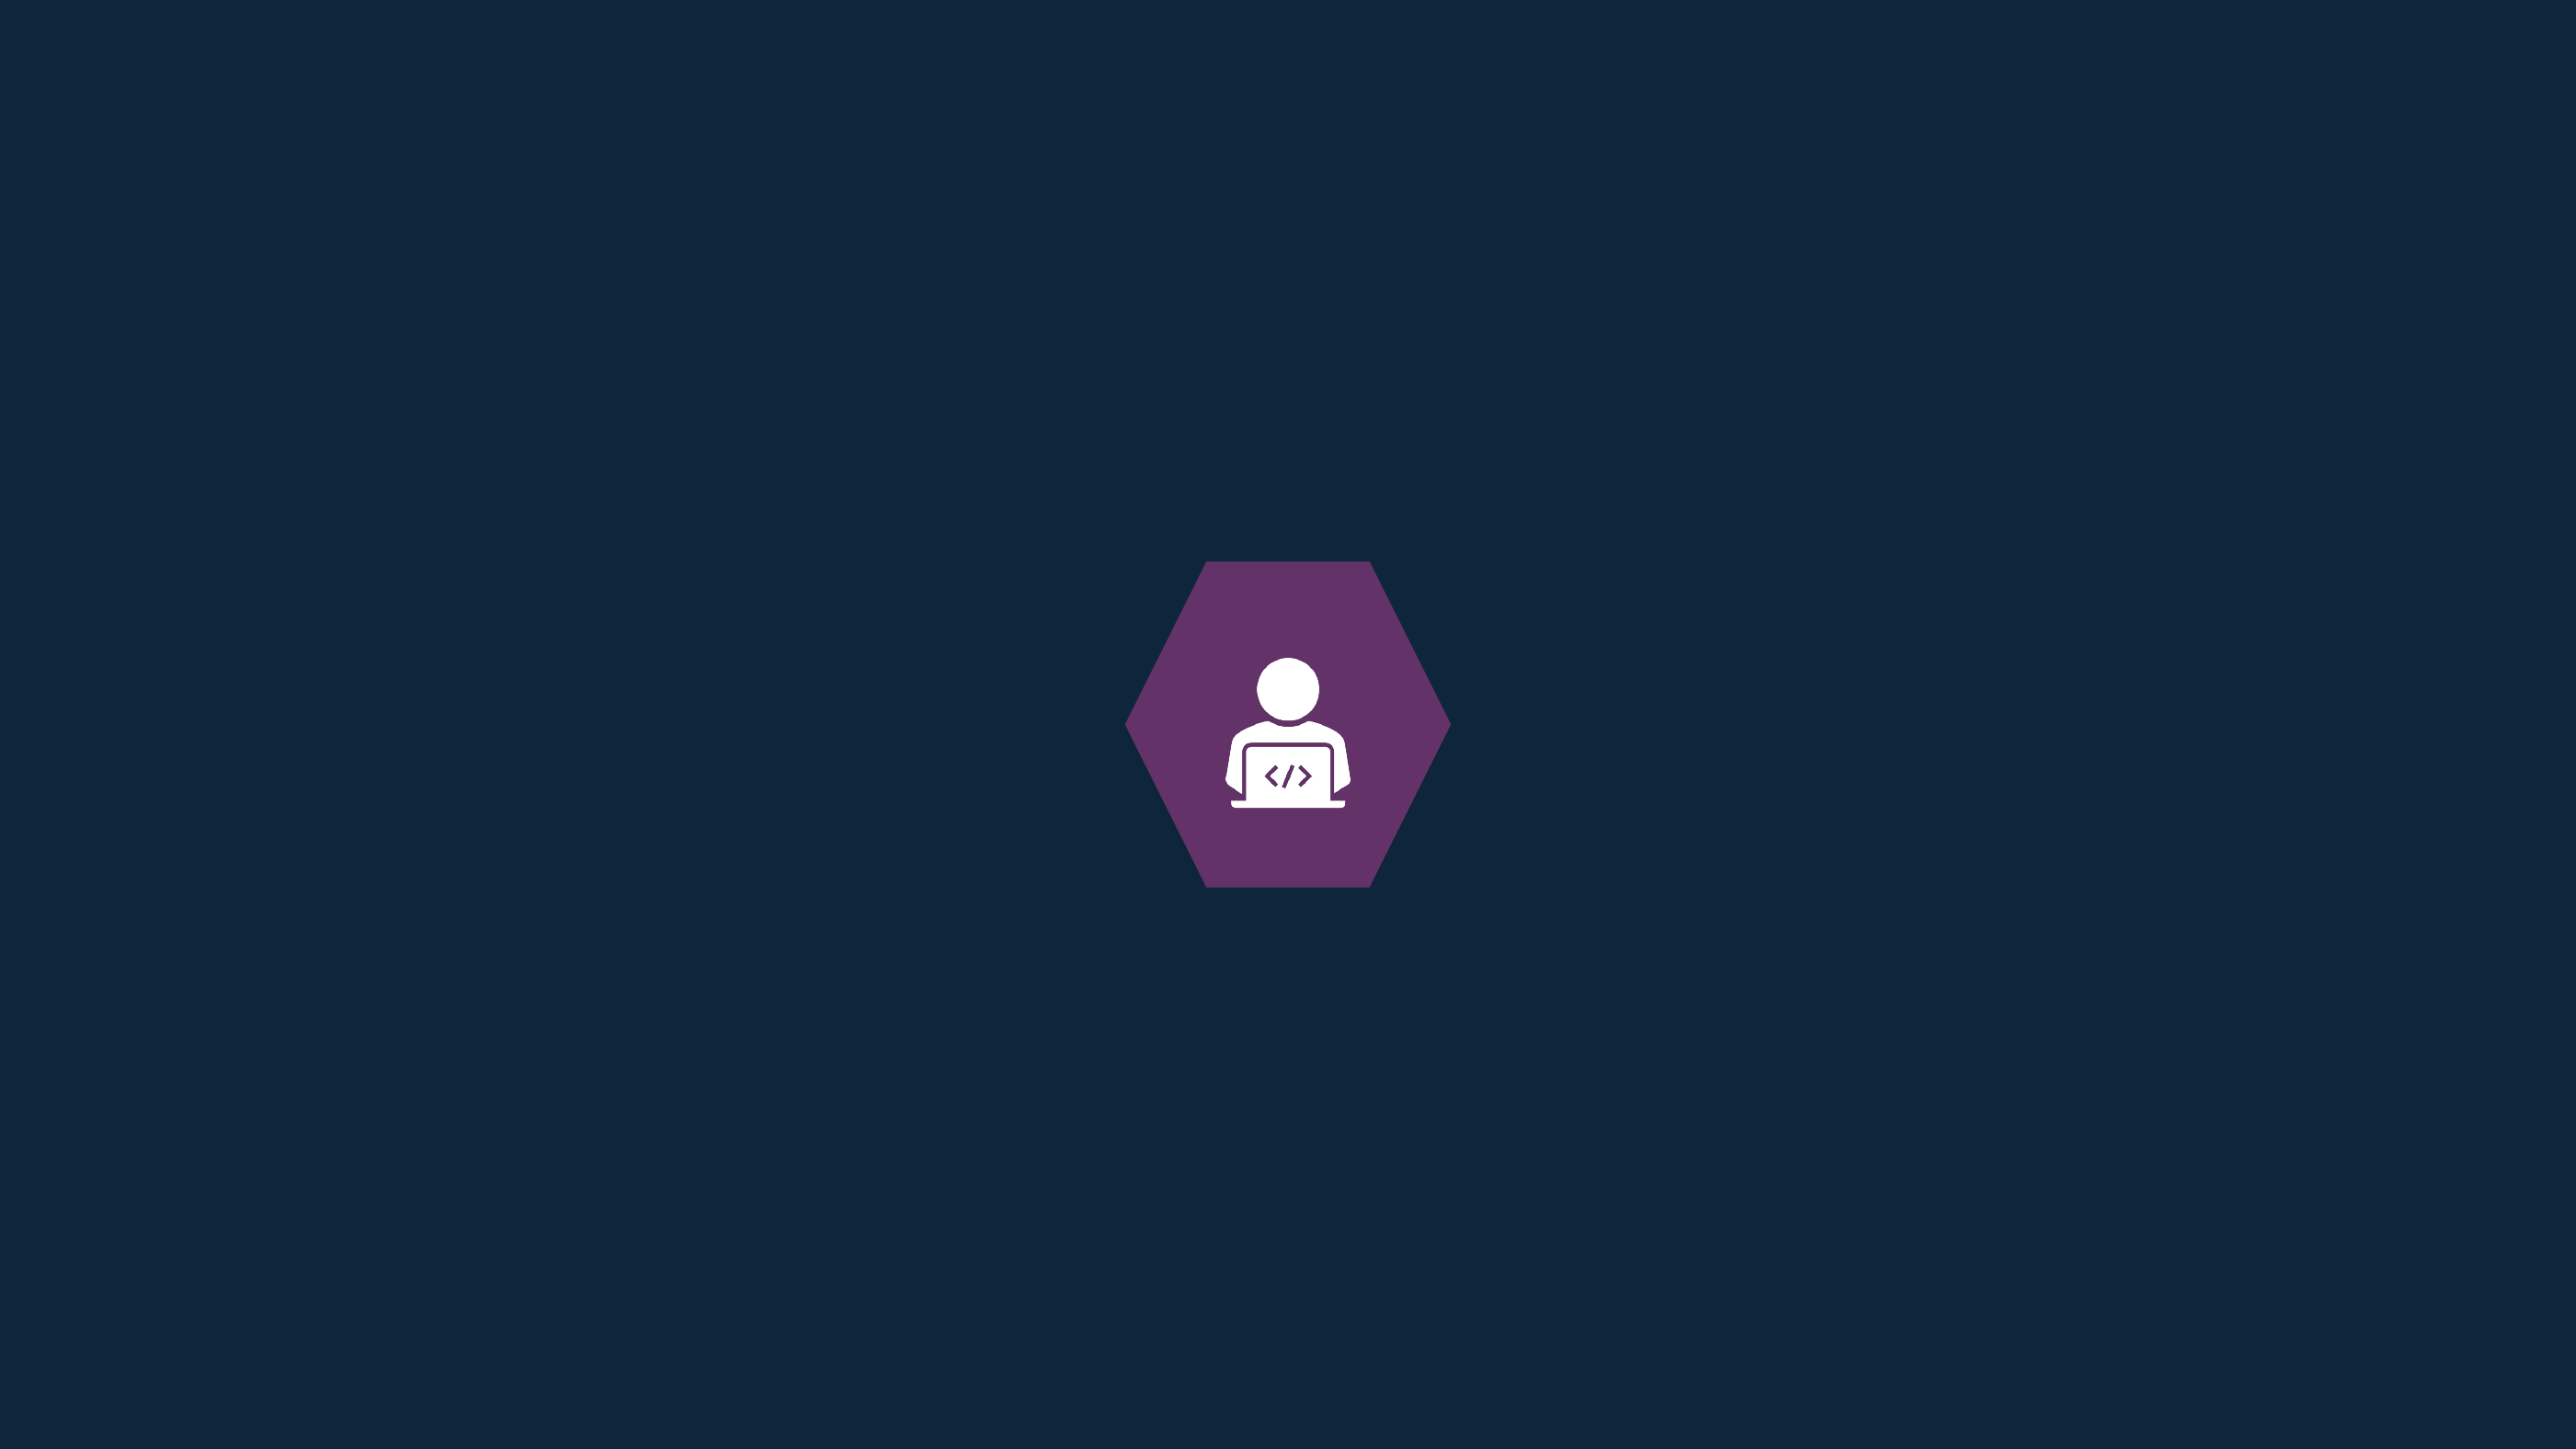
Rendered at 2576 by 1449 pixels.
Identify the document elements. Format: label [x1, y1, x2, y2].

text_box [1124, 561, 1452, 888]
